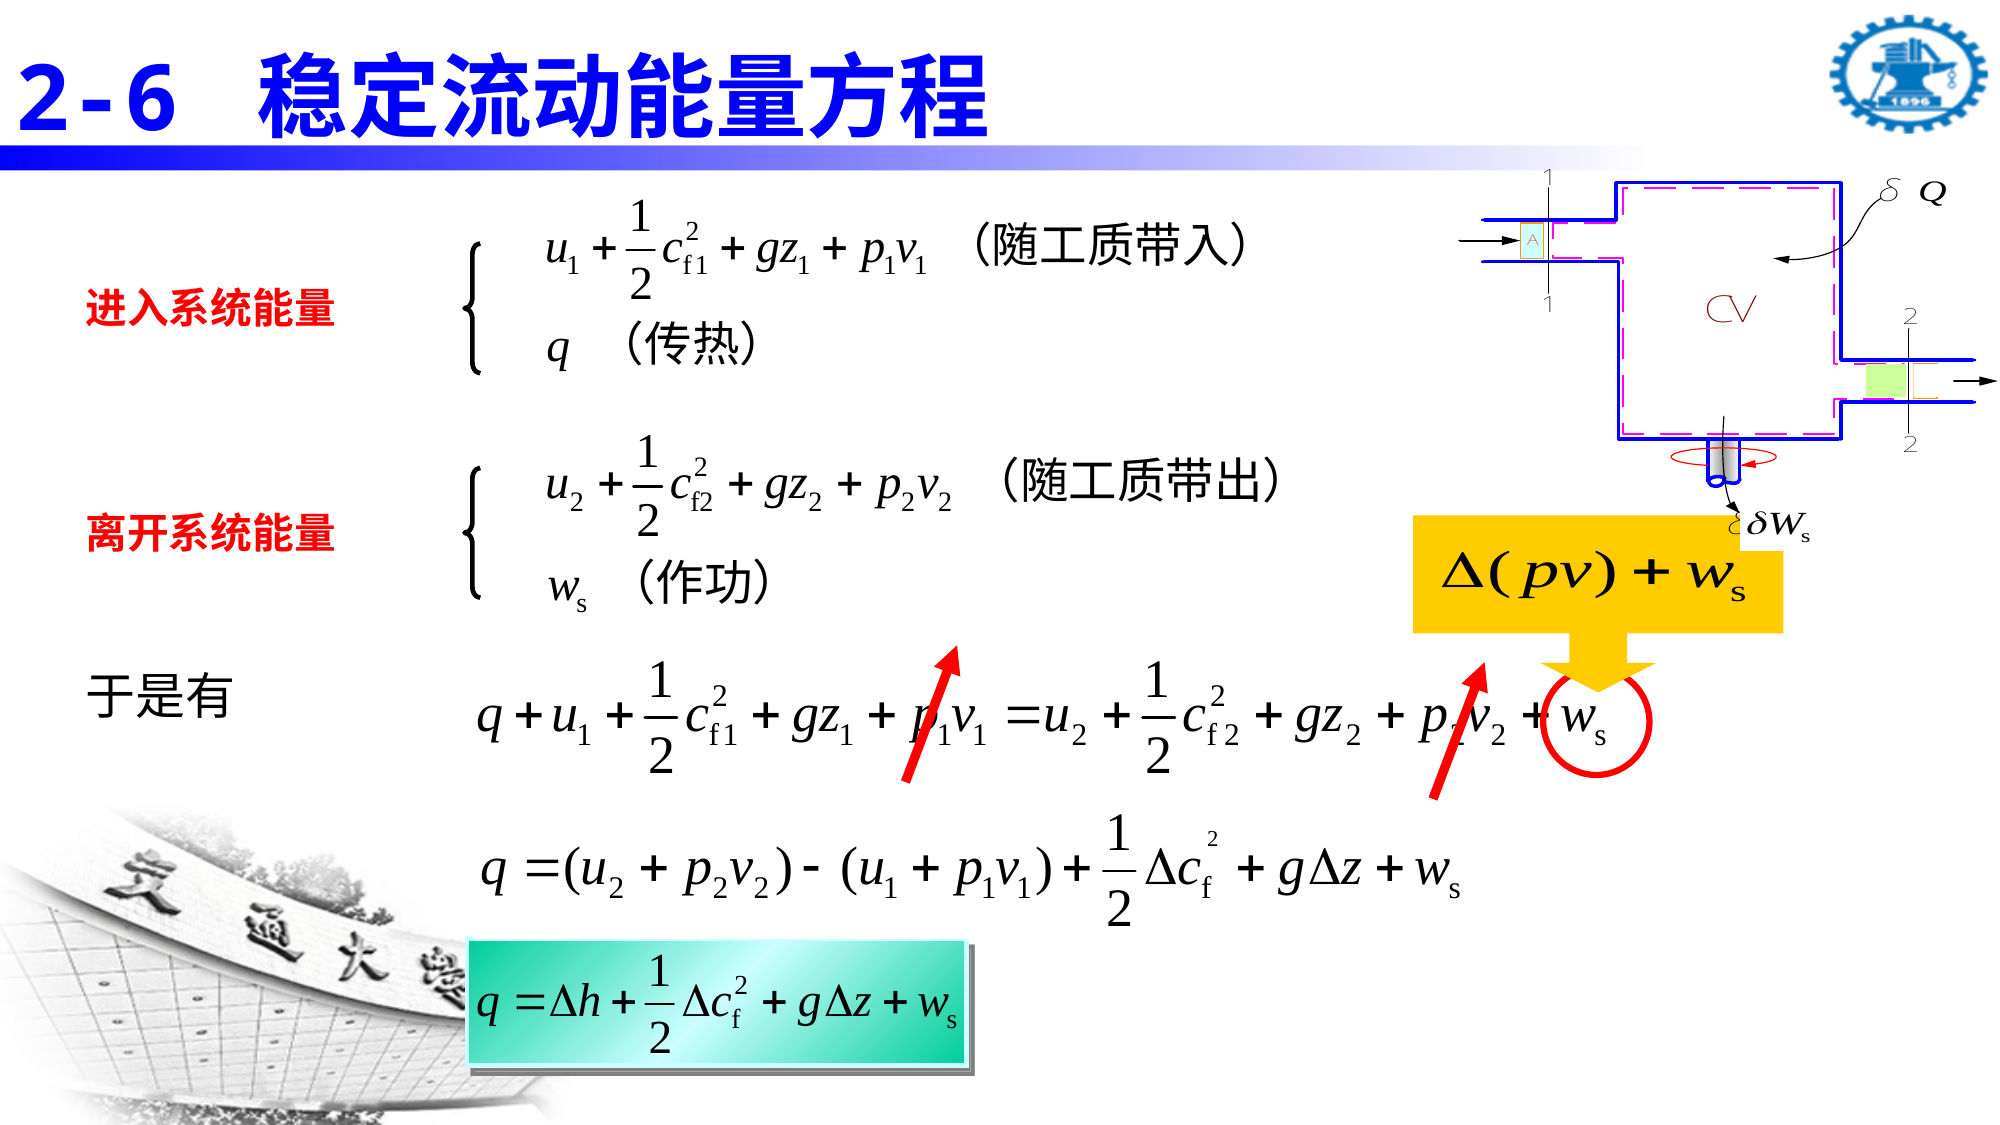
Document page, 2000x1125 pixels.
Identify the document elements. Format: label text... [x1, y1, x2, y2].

picture [1800, 0, 2000, 160]
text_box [1456, 160, 2000, 551]
text_box 于是有 [70, 656, 251, 732]
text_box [472, 798, 1472, 939]
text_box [1412, 515, 1784, 693]
text_box 离开系统能量 [70, 499, 465, 564]
text_box [1621, 702, 1650, 769]
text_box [538, 420, 1297, 624]
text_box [905, 644, 1485, 800]
text_box 进入系统能量 [70, 274, 449, 340]
text_box [465, 467, 481, 598]
title 2-6 稳定流动能量方程 [0, 0, 1800, 188]
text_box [1489, 702, 1617, 786]
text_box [467, 644, 904, 786]
picture [0, 188, 2000, 1125]
text_box [464, 243, 481, 374]
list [468, 943, 965, 1064]
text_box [538, 184, 1262, 384]
